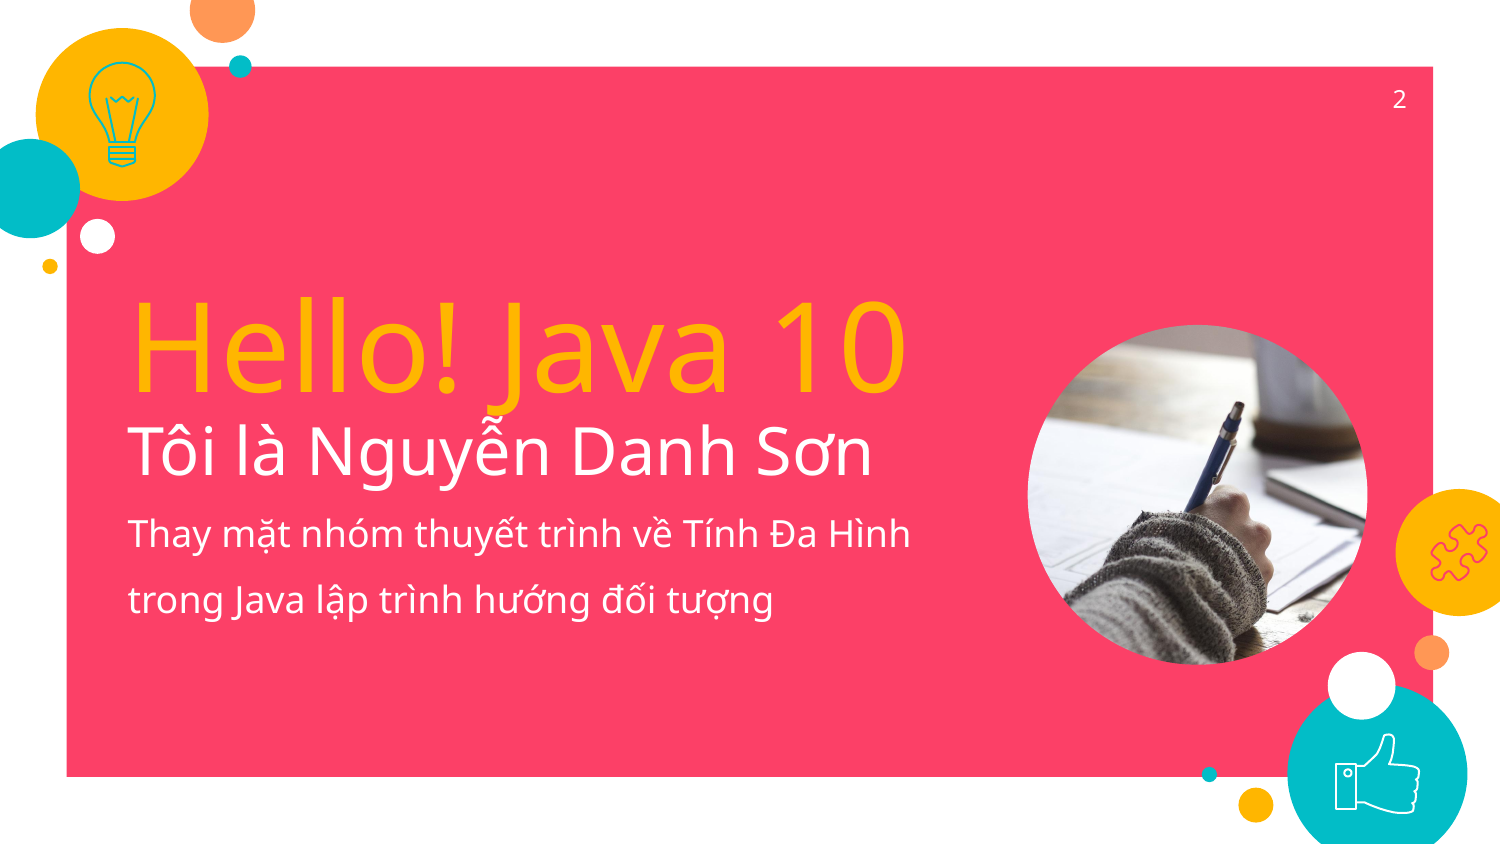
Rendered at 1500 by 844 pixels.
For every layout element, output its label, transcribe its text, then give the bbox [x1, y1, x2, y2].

slide_number 2 [1331, 68, 1422, 134]
title Hello! Java 10 [112, 247, 1195, 394]
subtitle Tôi là Nguyễn Danh Sơn Thay mặt nhóm thuyết trình về Tính Đa Hình trong Java lập trình hướng đối tượng [112, 394, 1195, 685]
picture [1027, 324, 1368, 665]
